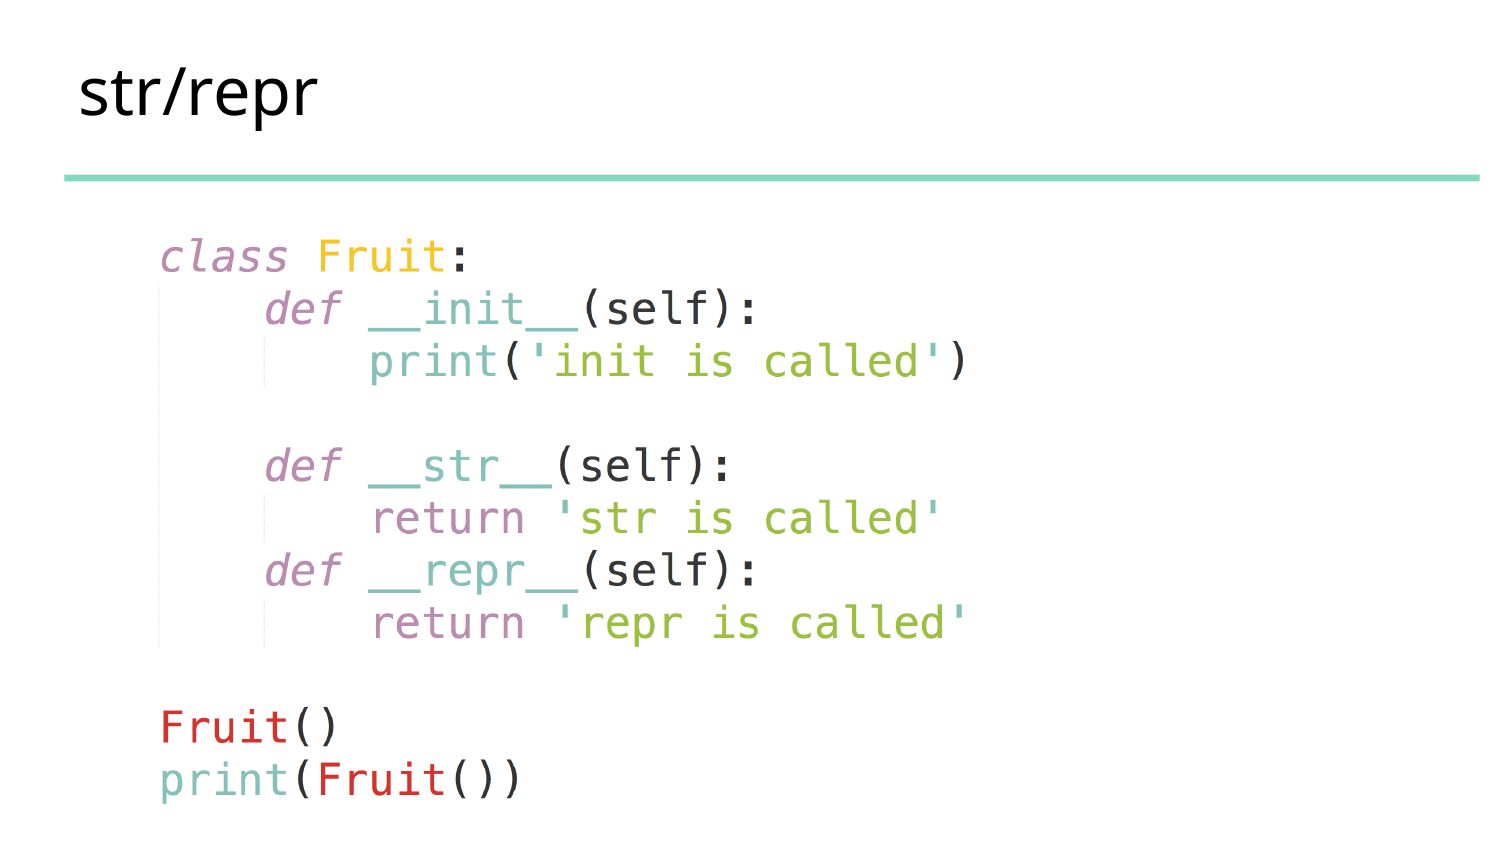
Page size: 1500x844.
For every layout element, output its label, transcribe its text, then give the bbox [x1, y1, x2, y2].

title str/repr [63, 33, 1500, 151]
picture [155, 206, 1058, 812]
